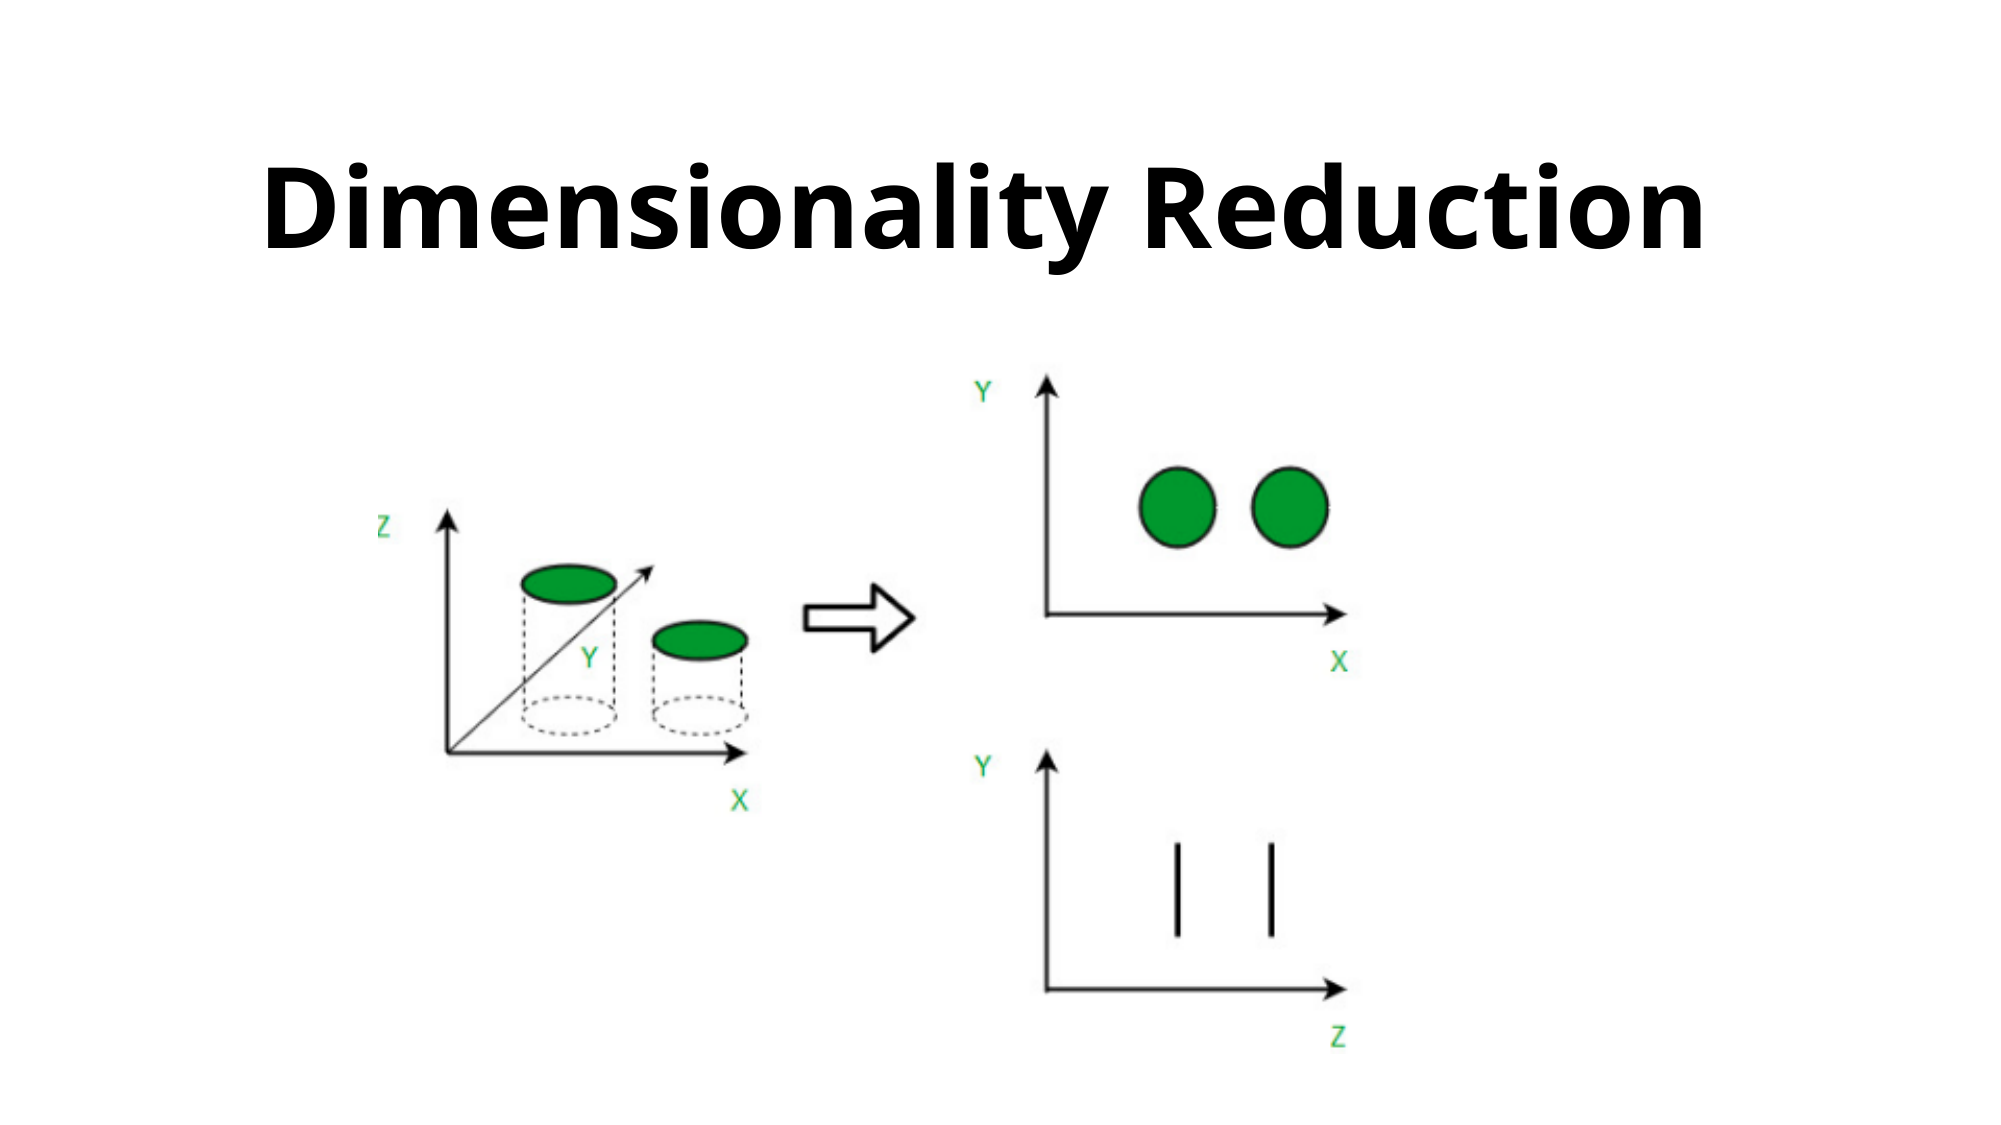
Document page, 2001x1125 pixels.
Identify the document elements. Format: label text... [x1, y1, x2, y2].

title Dimensionality Reduction [234, 0, 1735, 281]
picture [378, 361, 1375, 1054]
